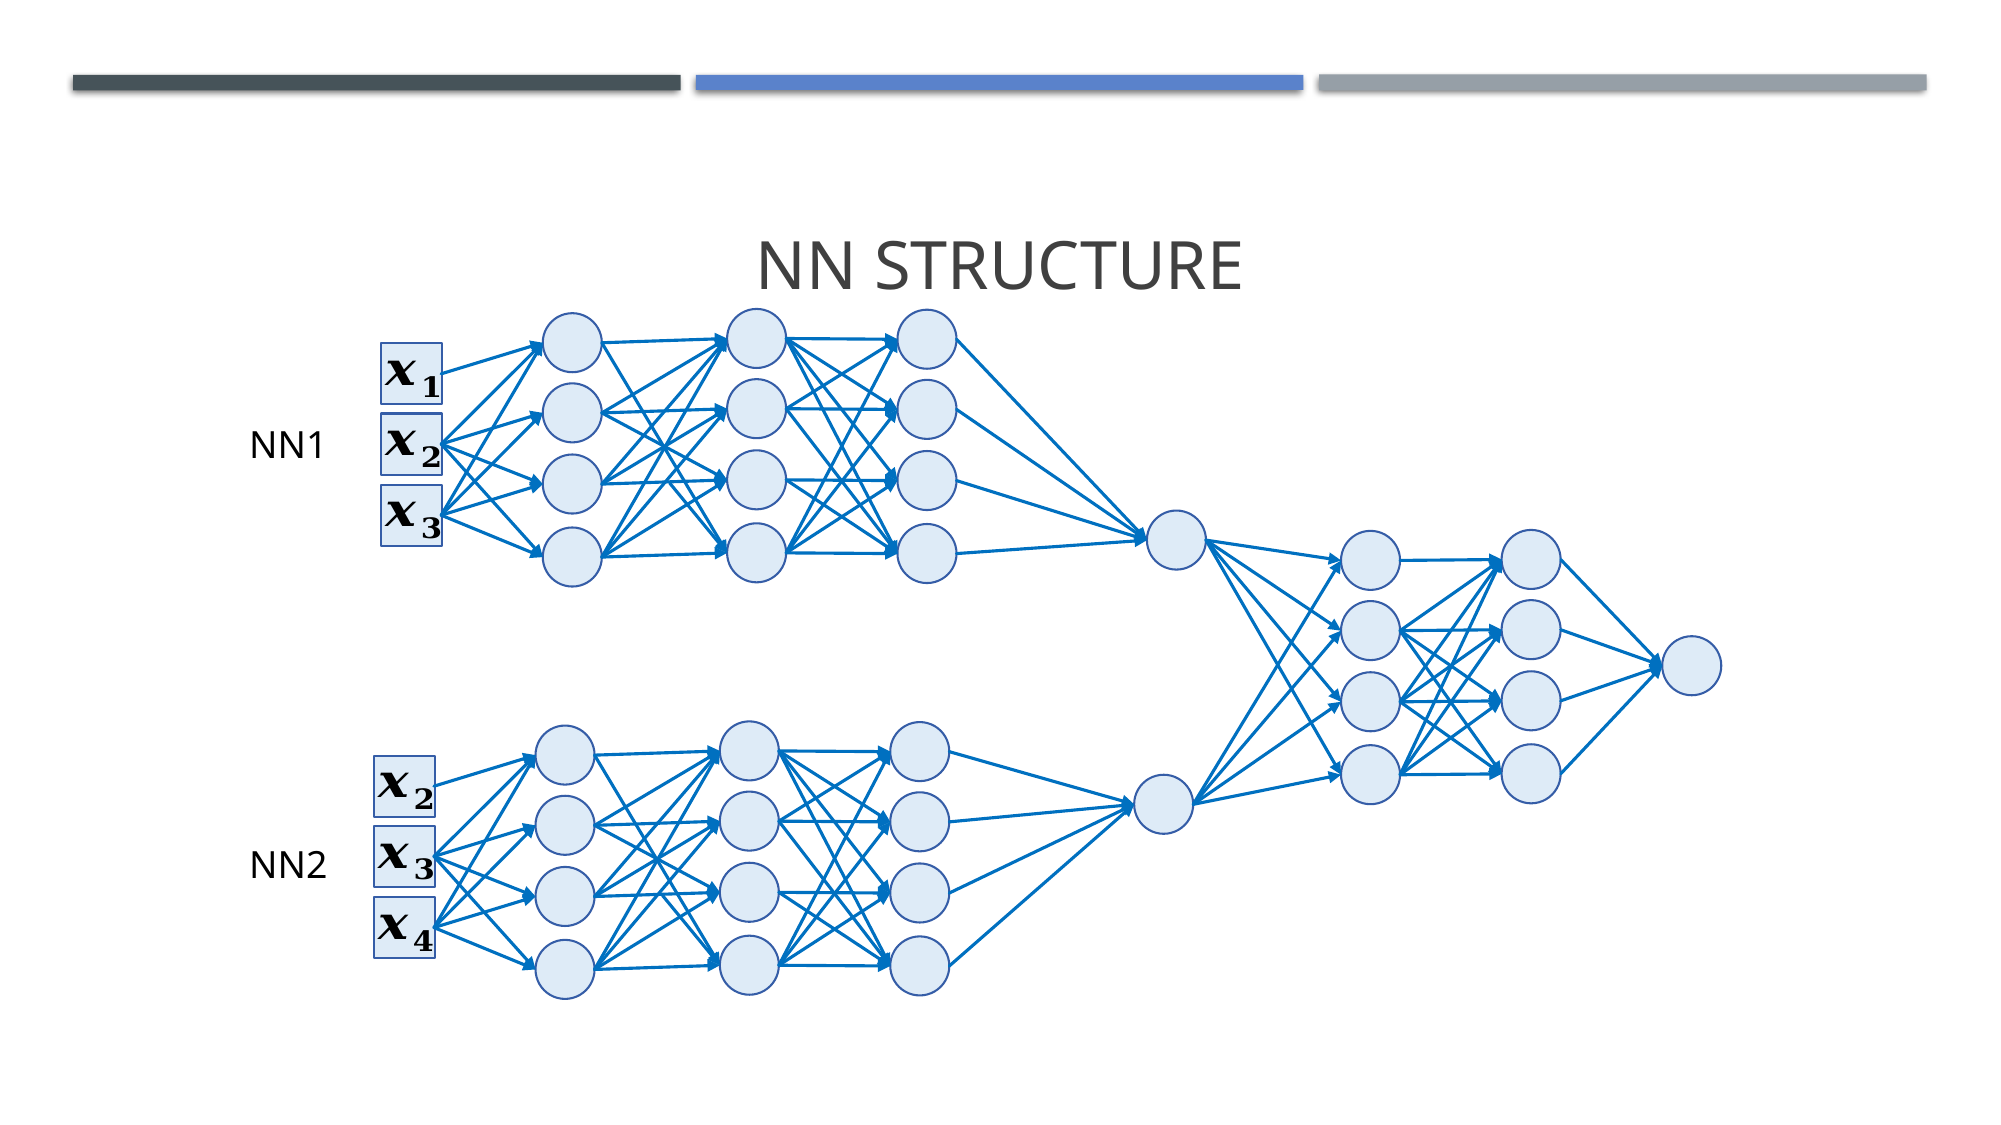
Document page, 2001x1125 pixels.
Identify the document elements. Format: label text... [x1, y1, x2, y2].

title NN Structure [95, 115, 1905, 311]
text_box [1399, 630, 1503, 775]
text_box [1192, 701, 1342, 805]
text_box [381, 343, 435, 546]
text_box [956, 539, 1148, 554]
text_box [956, 338, 1148, 408]
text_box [601, 493, 663, 554]
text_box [440, 342, 544, 410]
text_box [594, 750, 721, 826]
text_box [1340, 530, 1401, 805]
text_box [1205, 539, 1342, 632]
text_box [785, 338, 898, 410]
text_box [1670, 634, 1724, 698]
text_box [433, 754, 536, 823]
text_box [374, 756, 427, 958]
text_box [662, 895, 721, 966]
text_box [948, 751, 1135, 802]
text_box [1560, 629, 1663, 663]
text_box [889, 721, 950, 996]
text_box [1501, 529, 1562, 804]
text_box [594, 891, 721, 897]
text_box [594, 834, 721, 891]
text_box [1192, 559, 1199, 700]
text_box NN2 [234, 833, 359, 894]
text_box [594, 905, 656, 966]
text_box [778, 830, 891, 894]
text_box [778, 751, 891, 822]
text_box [1399, 558, 1503, 627]
text_box [1151, 508, 1208, 572]
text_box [948, 803, 1135, 967]
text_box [1205, 640, 1342, 703]
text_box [719, 720, 780, 996]
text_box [601, 479, 728, 485]
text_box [1560, 558, 1663, 628]
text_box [956, 408, 1148, 538]
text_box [534, 725, 596, 1000]
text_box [896, 309, 957, 584]
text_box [1560, 665, 1663, 775]
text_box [601, 337, 728, 414]
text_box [778, 903, 891, 967]
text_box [669, 482, 728, 554]
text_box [440, 412, 544, 441]
text_box [1139, 772, 1193, 836]
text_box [433, 855, 536, 970]
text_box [601, 422, 728, 478]
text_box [785, 418, 898, 482]
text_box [433, 824, 536, 854]
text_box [785, 489, 898, 554]
text_box NN1 [234, 414, 359, 474]
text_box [726, 308, 787, 583]
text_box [542, 312, 603, 588]
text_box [440, 443, 544, 558]
